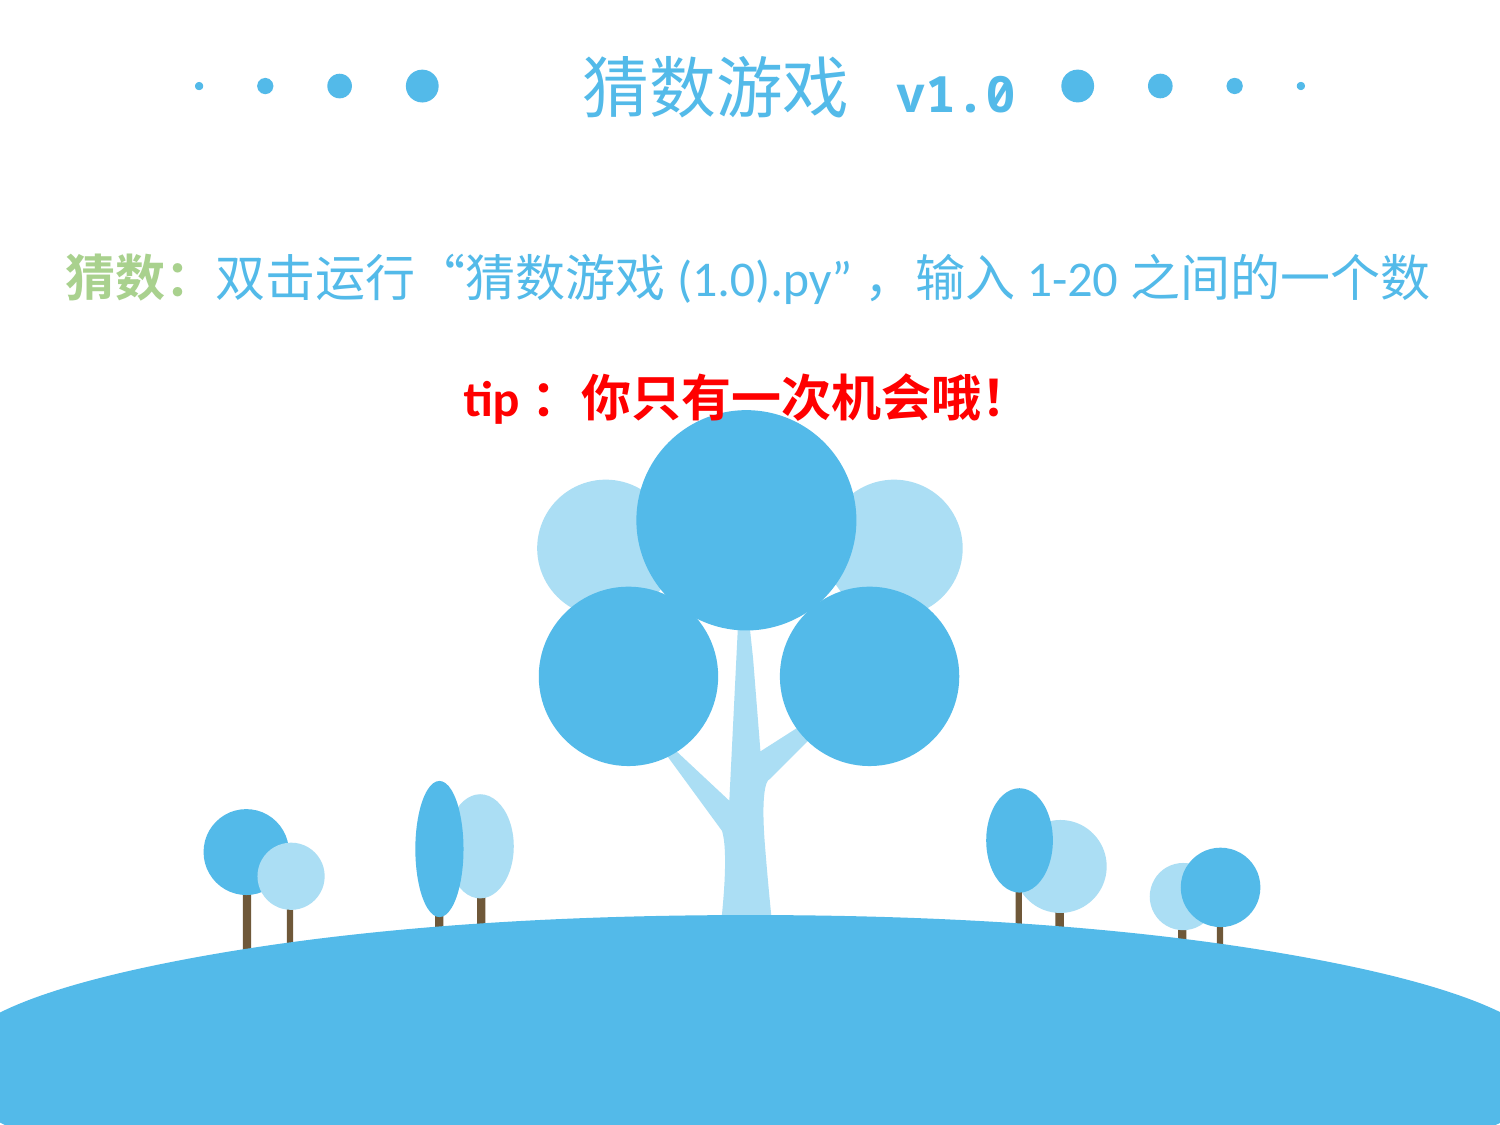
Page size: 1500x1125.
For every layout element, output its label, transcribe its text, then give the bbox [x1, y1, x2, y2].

text_box 猜数：双击运行“猜数游戏(1.0).py”，输入1-20之间的一个数 tip：你只有一次机会哦！ [50, 238, 1445, 434]
text_box 猜数游戏 v1.0 [506, 38, 1031, 134]
